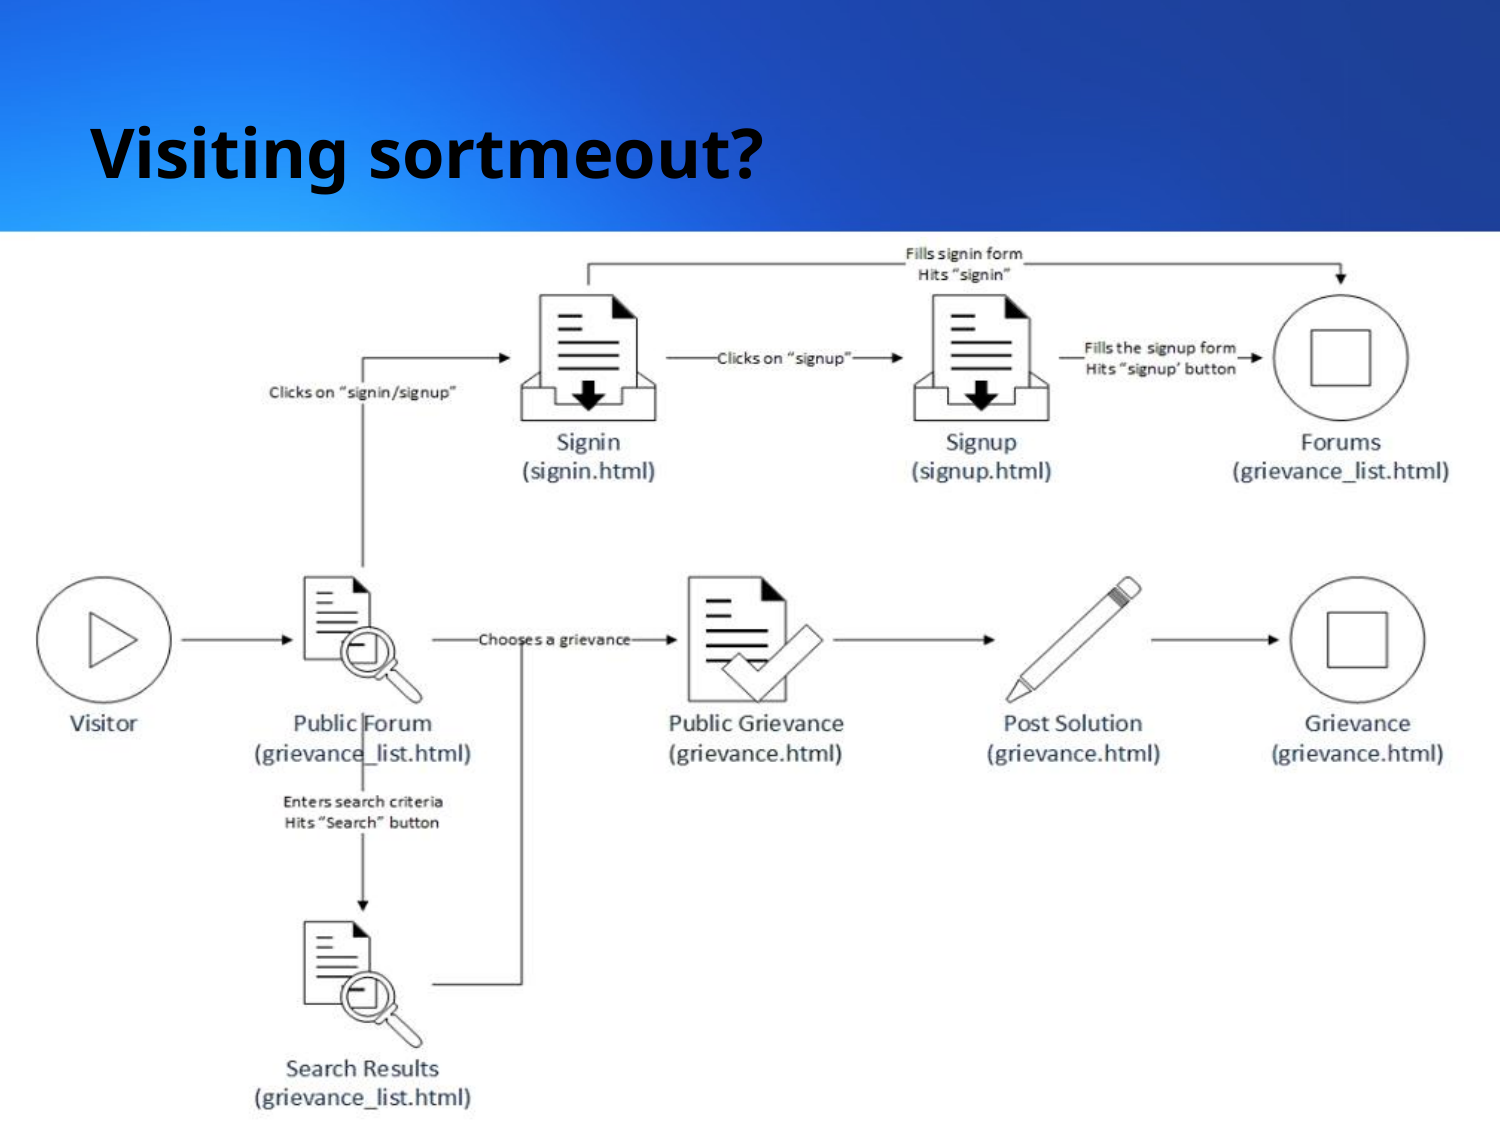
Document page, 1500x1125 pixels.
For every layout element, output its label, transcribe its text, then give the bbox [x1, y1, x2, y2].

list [35, 237, 1464, 1125]
title Visiting sortmeout? [75, 62, 1425, 237]
picture [0, 0, 1500, 1125]
